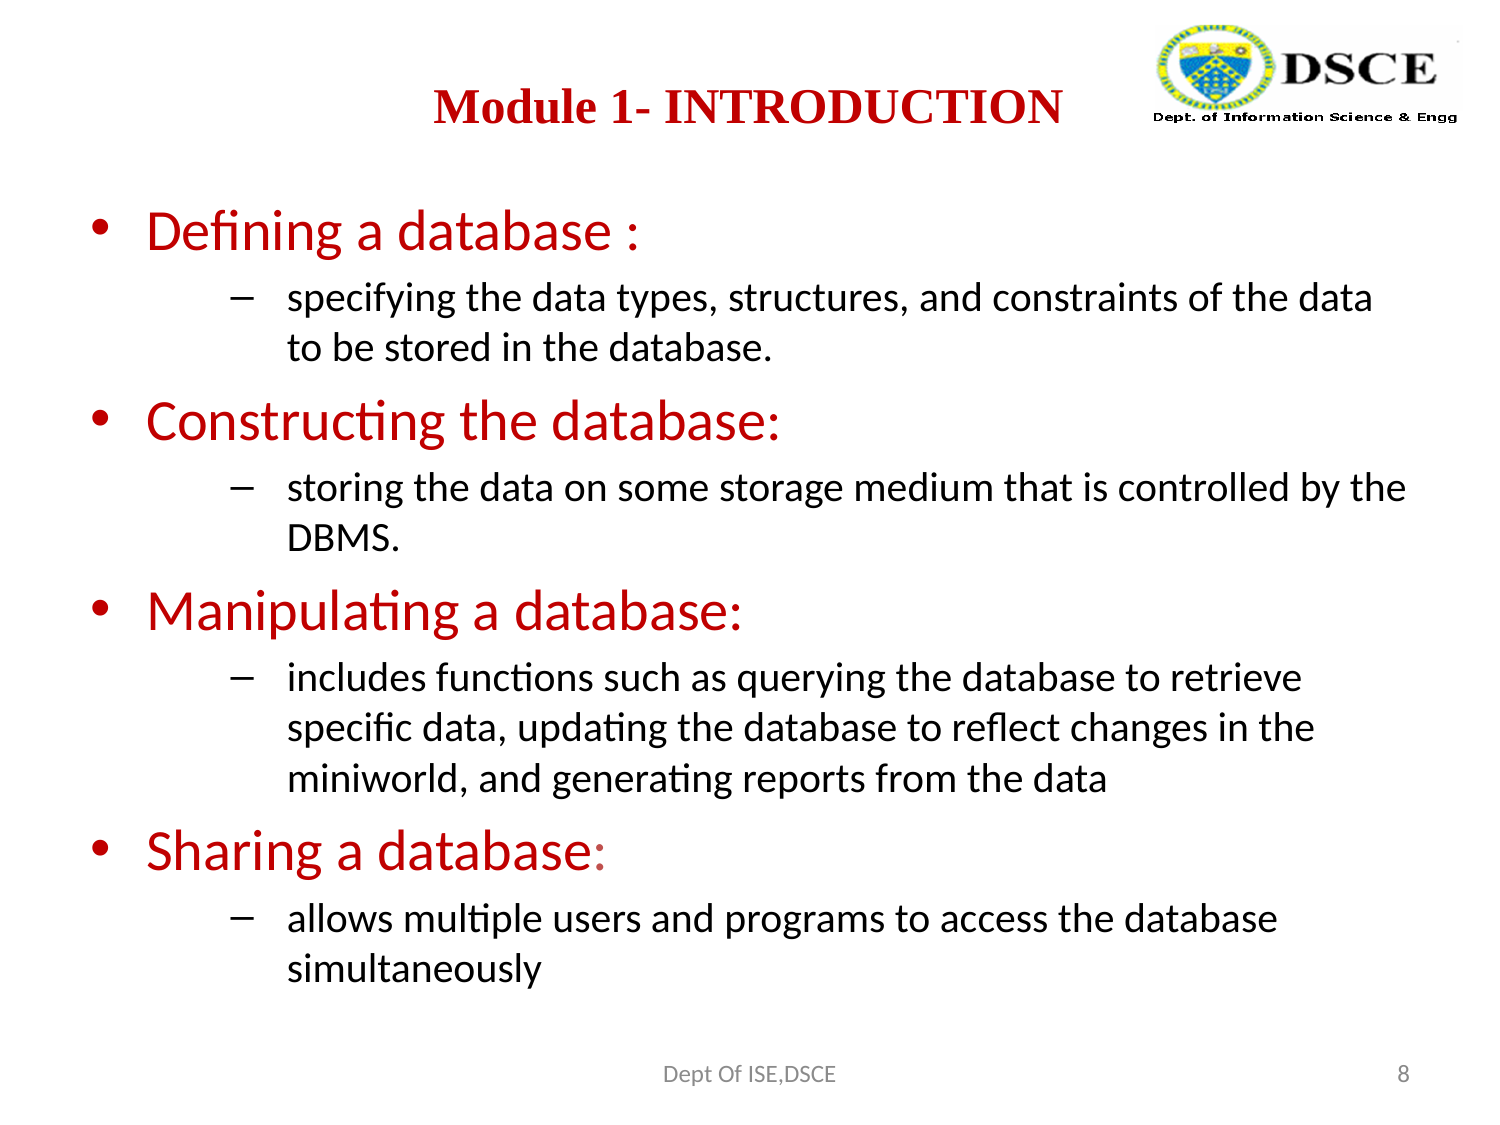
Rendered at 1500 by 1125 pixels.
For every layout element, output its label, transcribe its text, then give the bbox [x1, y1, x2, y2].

slide_number 8 [1074, 1042, 1425, 1103]
list Defining a database : specifying the data types, structures, and constraints of the data to be stored in the database. Constructing the database: storing the data on some storage medium that is controlled by the DBMS. Manipulating a database: includes functions such as querying the database to retrieve specific data, updating the database to reflect changes in the miniworld, and generating reports from the data Sharing a database: allows multiple users and programs to access the database simultaneously [75, 184, 1425, 1005]
footer Dept Of ISE,DSCE [512, 1042, 988, 1103]
title Module 1- INTRODUCTION [73, 43, 1424, 164]
picture [1149, 21, 1463, 126]
